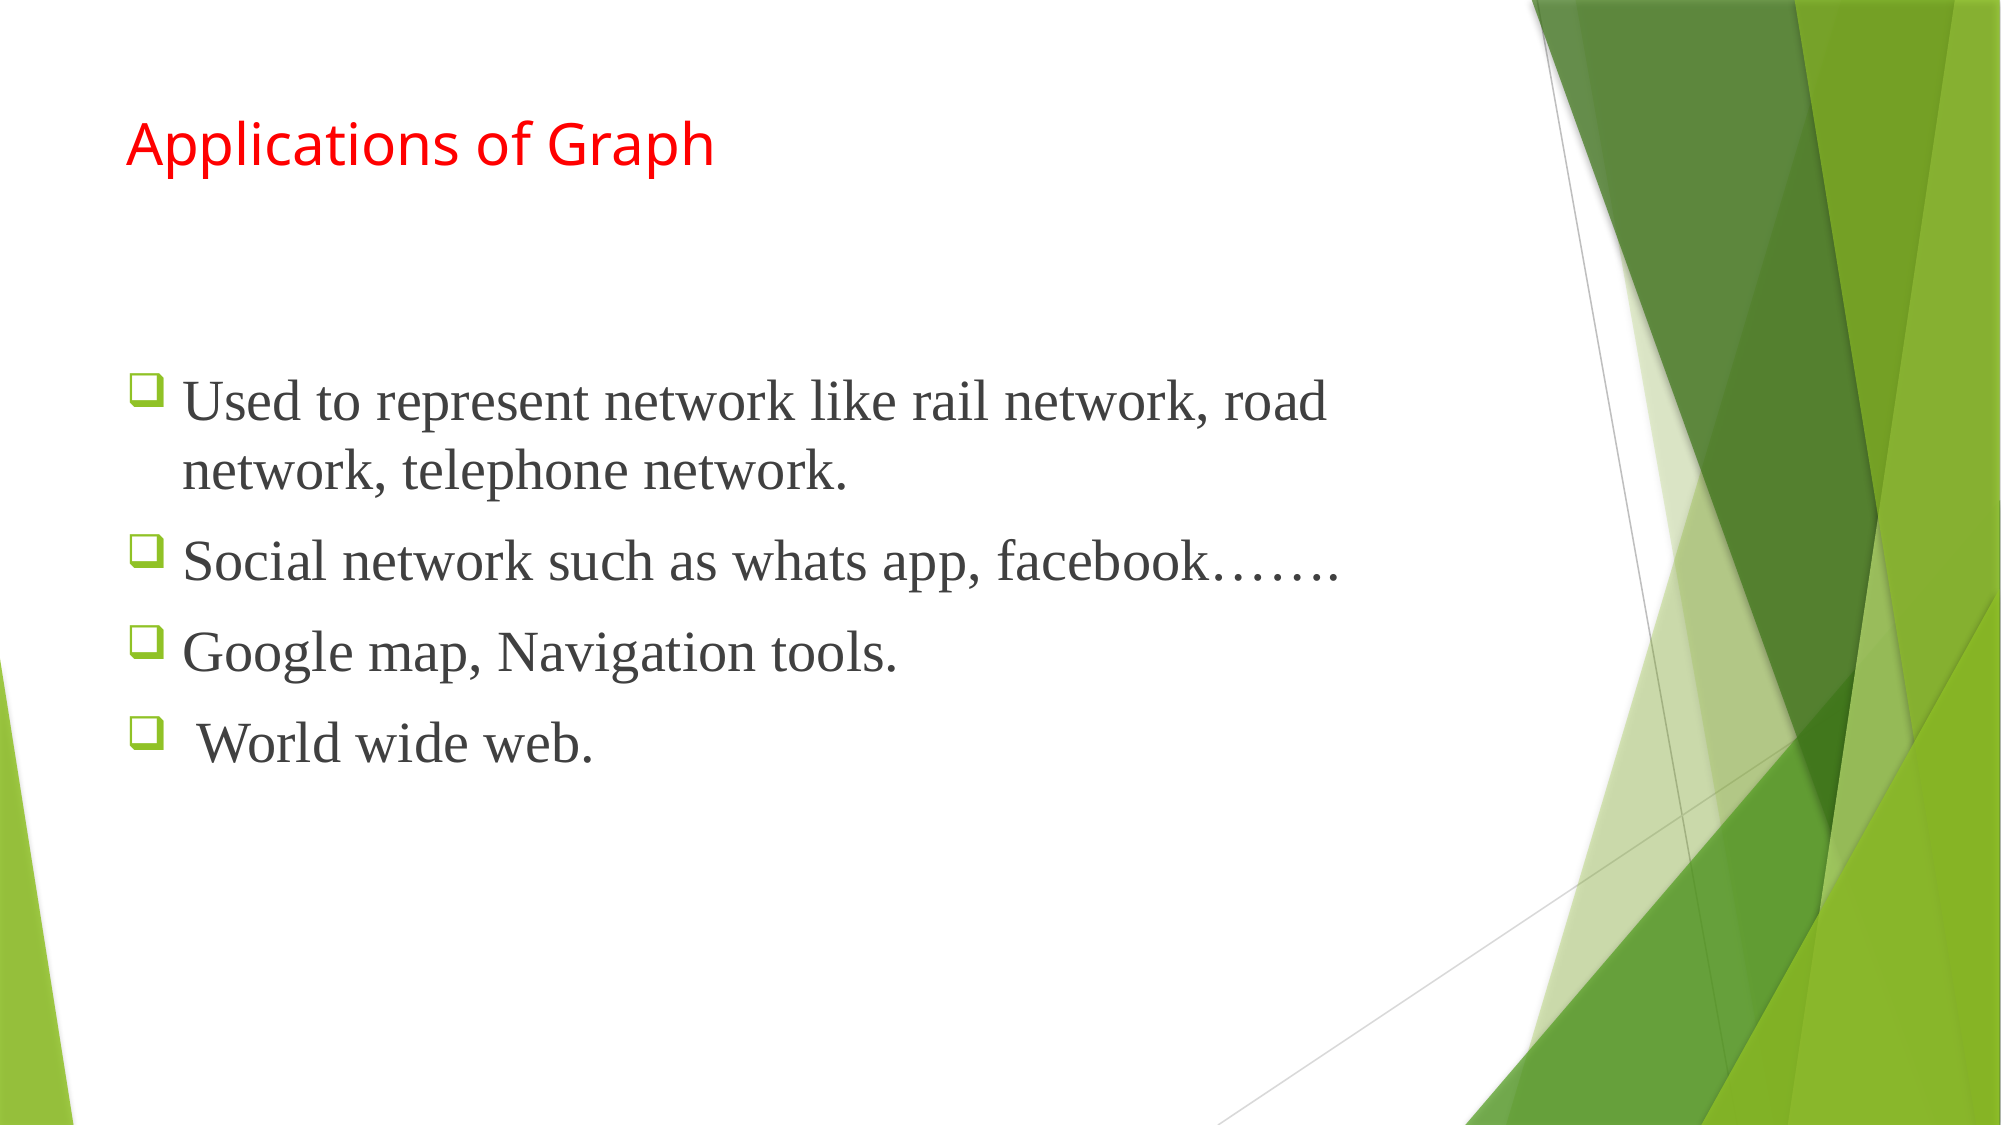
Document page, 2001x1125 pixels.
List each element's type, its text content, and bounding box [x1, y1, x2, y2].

list Used to represent network like rail network, road network, telephone network. Social network such as whats app, facebook……. Google map, Navigation tools. World wide web. [111, 354, 1522, 992]
title Applications of Graph [111, 99, 1522, 317]
